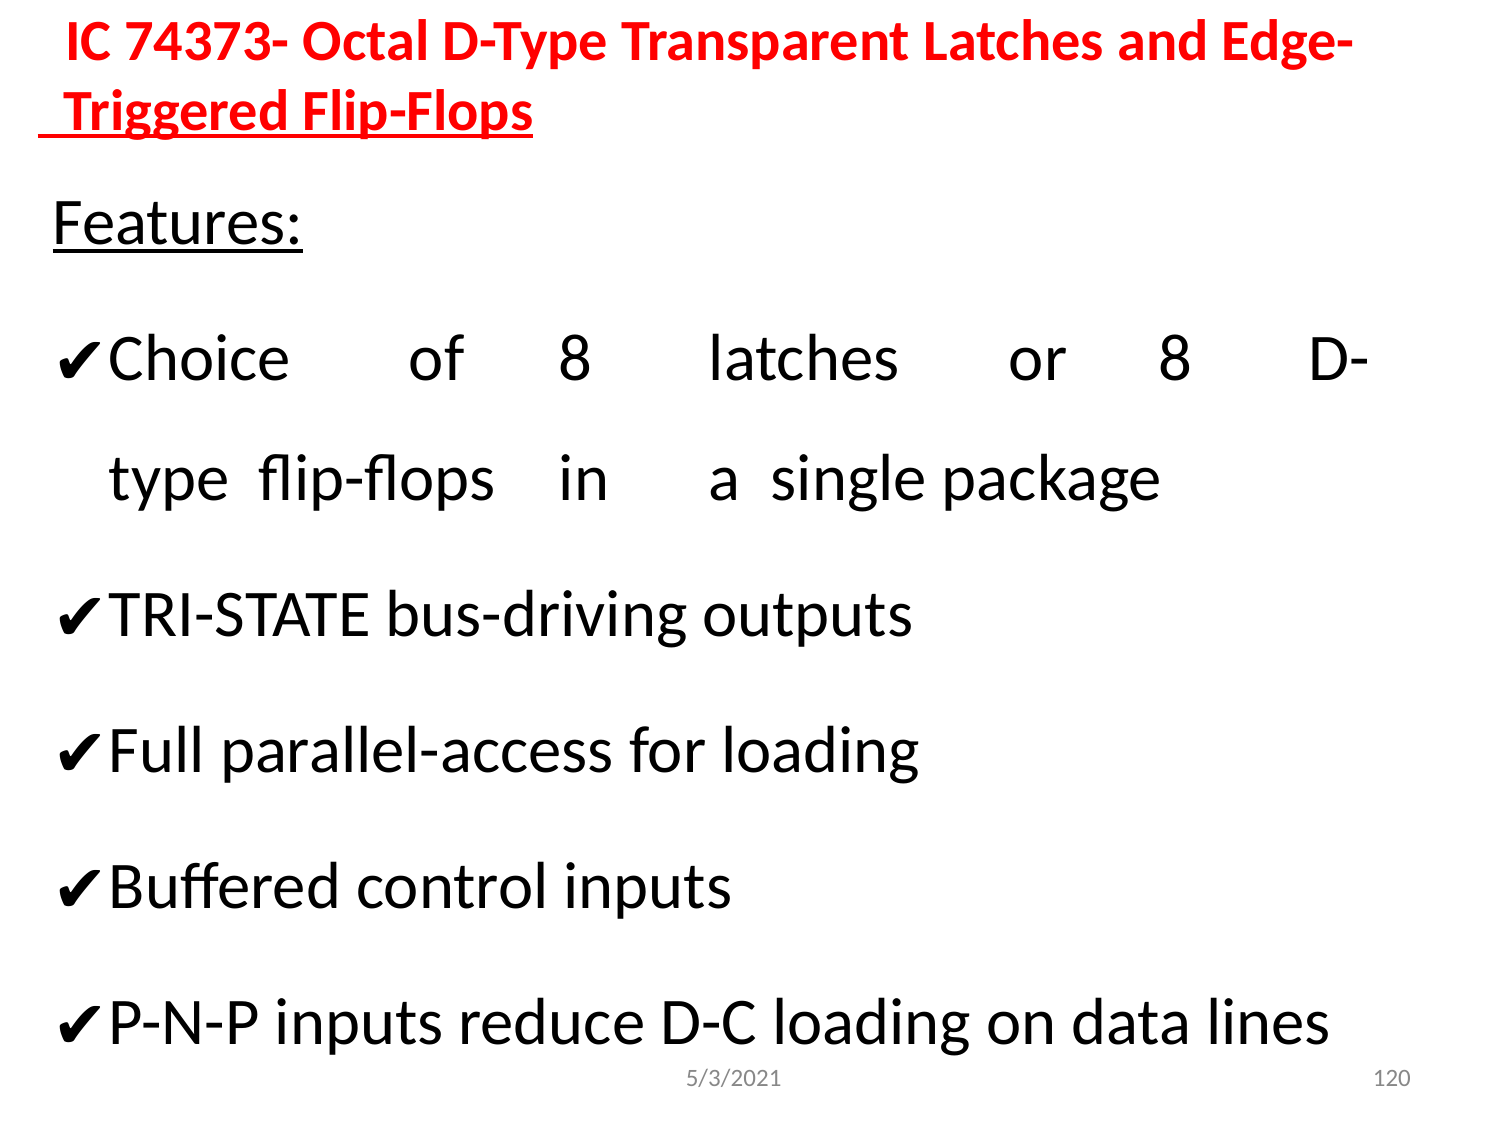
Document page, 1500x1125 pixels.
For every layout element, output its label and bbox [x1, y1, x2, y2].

text_box [1370, 1060, 1413, 1092]
slide_number [683, 1060, 817, 1125]
text_box [35, 0, 1440, 1058]
